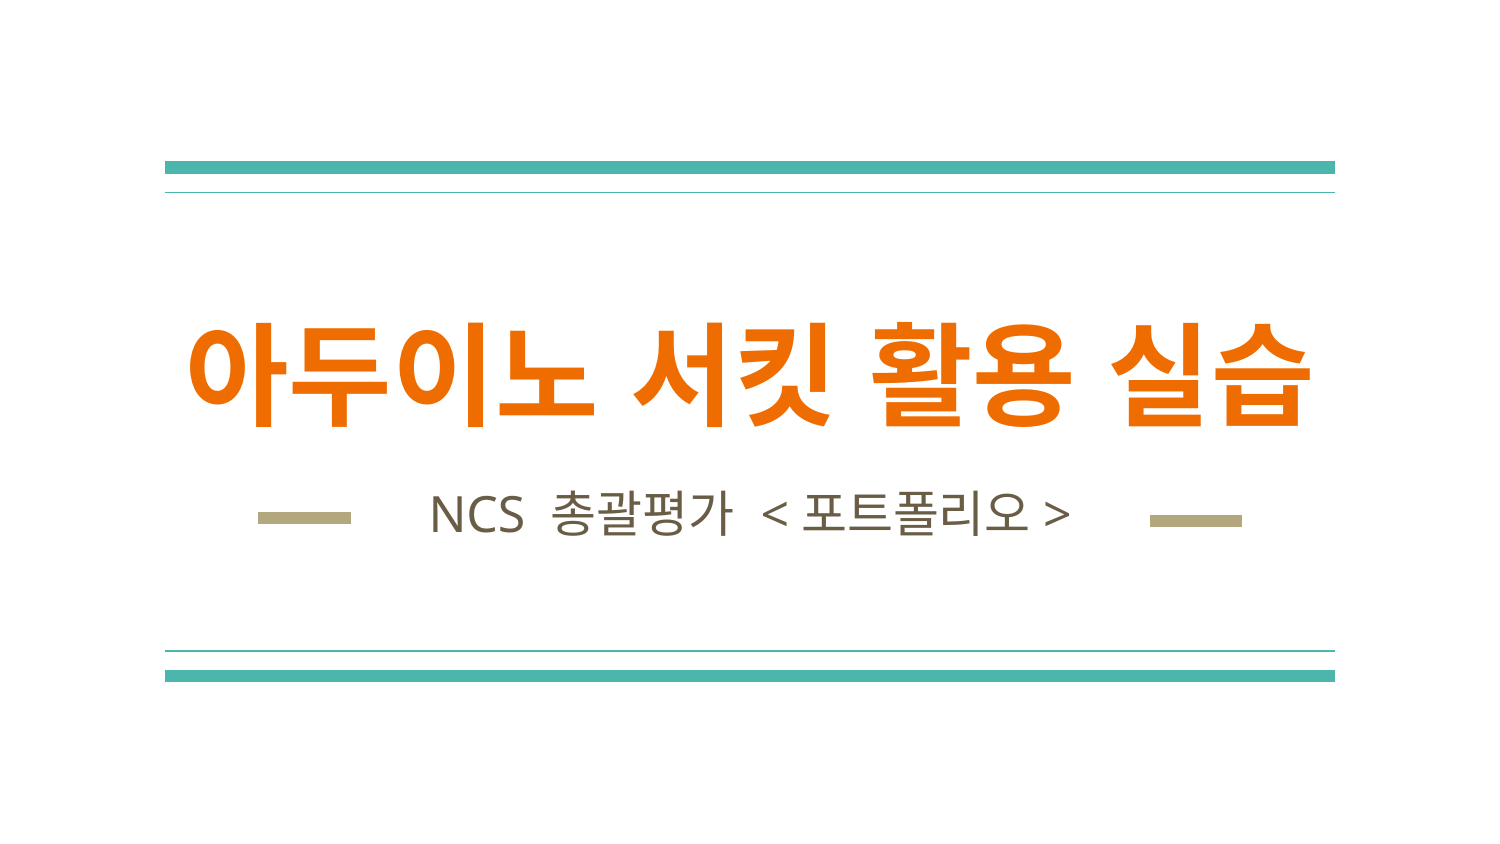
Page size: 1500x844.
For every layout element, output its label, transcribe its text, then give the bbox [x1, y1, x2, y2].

subtitle NCS 총괄평가 <포트폴리오> [350, 467, 1150, 598]
title 아두이노 서킷 활용 실습 [164, 287, 1336, 456]
